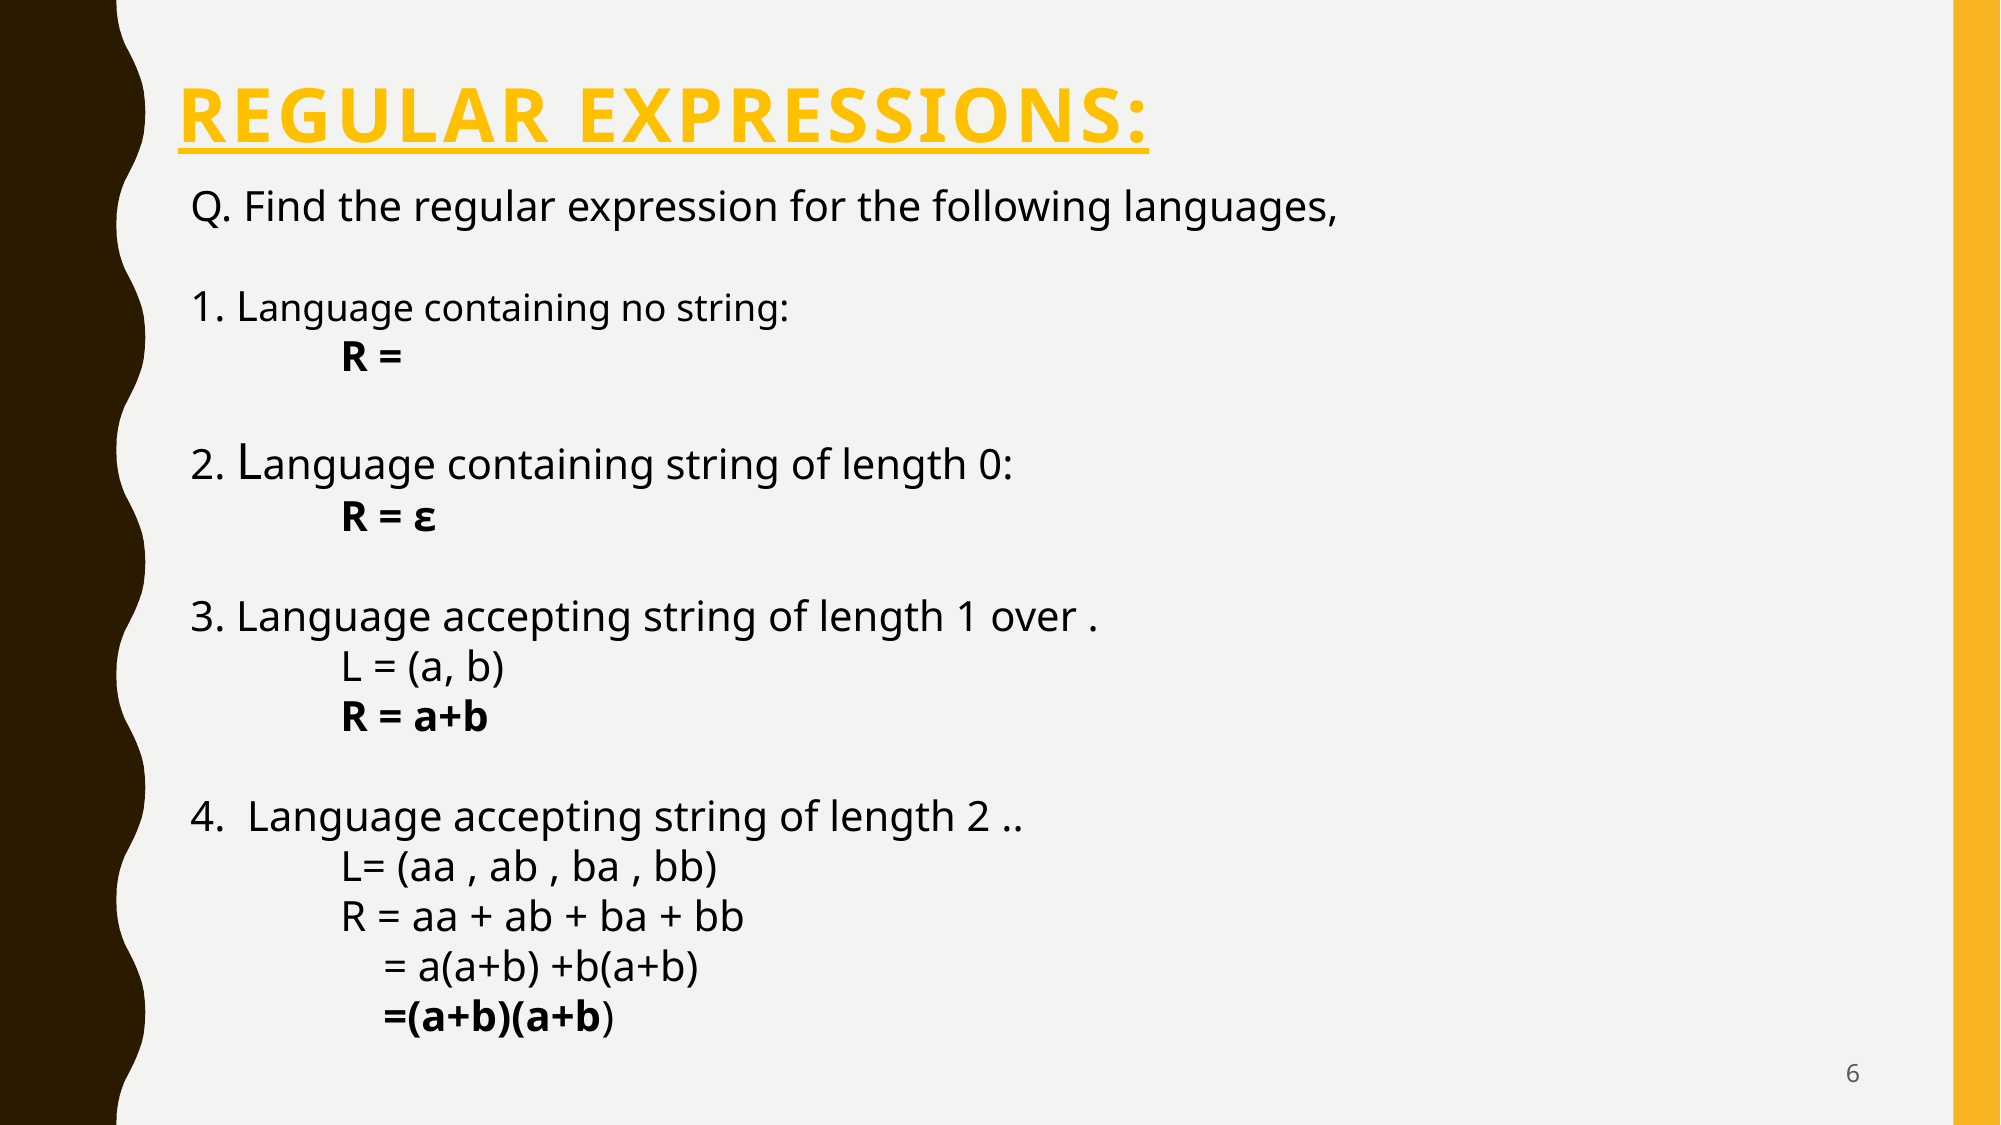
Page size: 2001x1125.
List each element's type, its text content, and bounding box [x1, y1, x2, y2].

slide_number 6 [1412, 1045, 1875, 1103]
title REGULAR EXPRESSIONS: [162, 70, 1919, 218]
